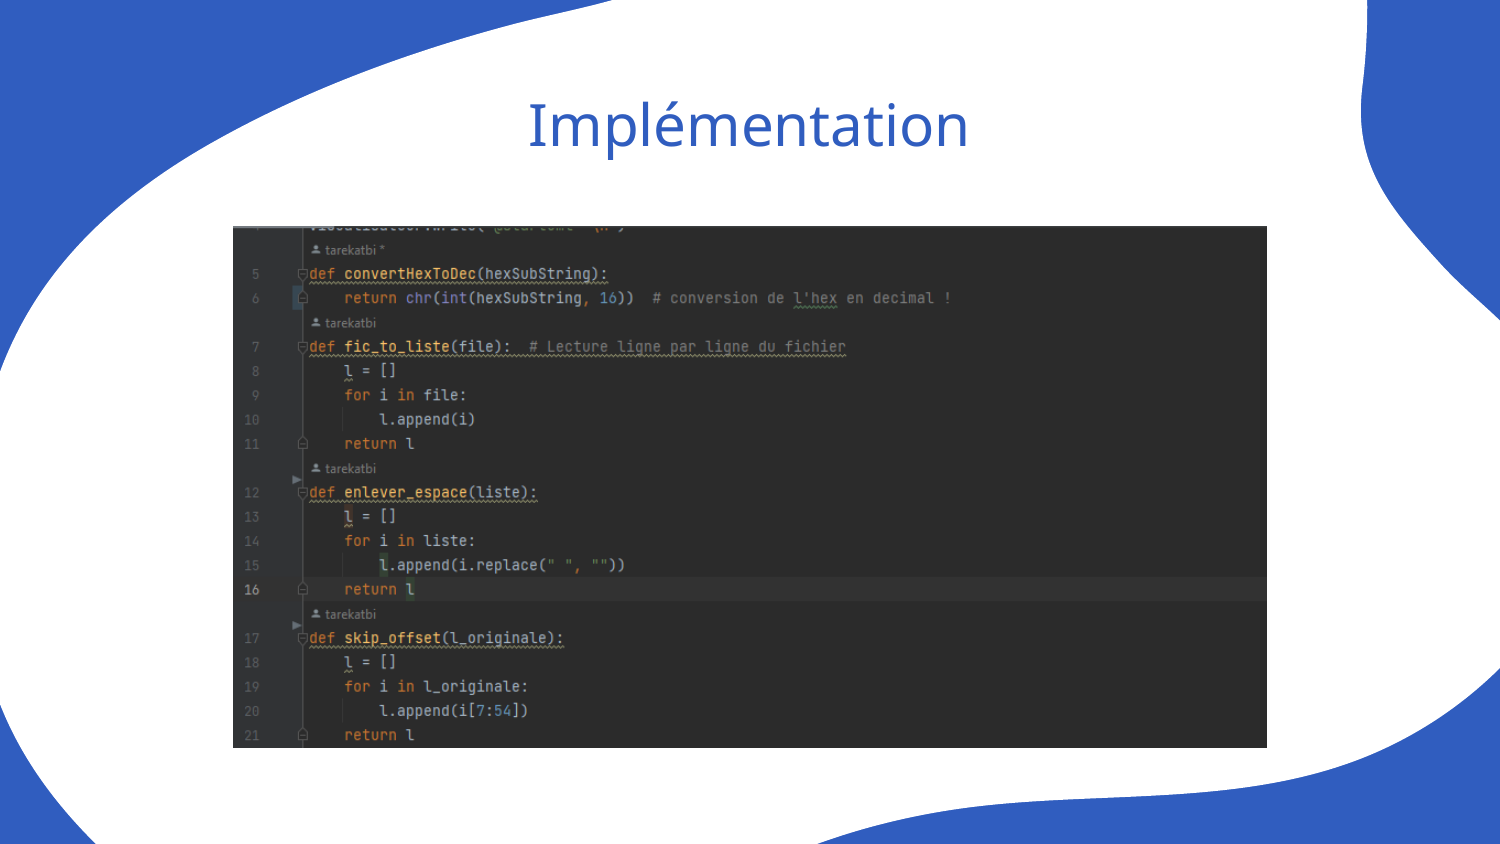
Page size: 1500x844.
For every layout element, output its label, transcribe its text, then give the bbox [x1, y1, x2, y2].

picture [233, 226, 1267, 748]
title Implémentation [175, 72, 1325, 242]
